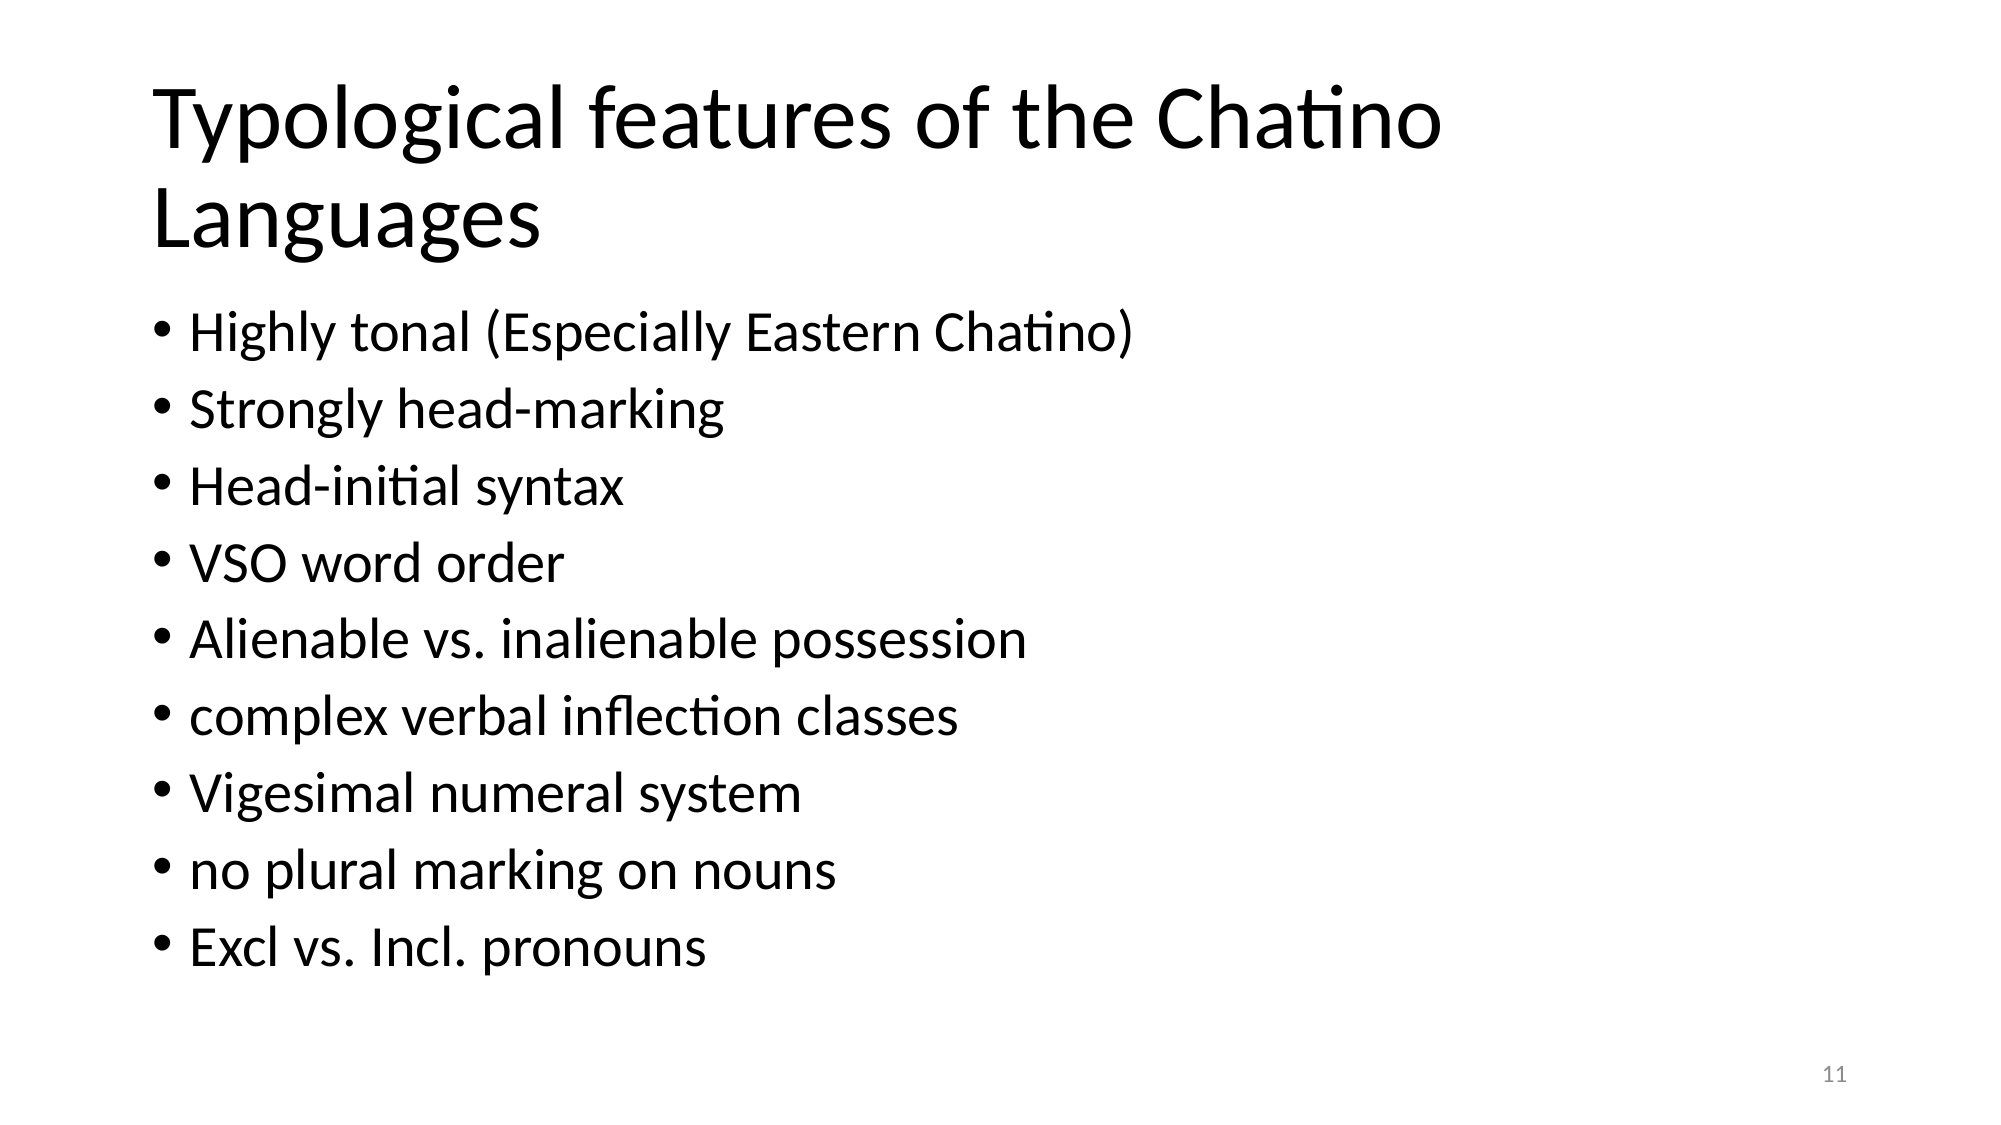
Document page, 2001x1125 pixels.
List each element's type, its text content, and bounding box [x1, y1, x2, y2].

slide_number ‹#› [1412, 1042, 1863, 1103]
list Highly tonal (Especially Eastern Chatino) Strongly head-marking Head-initial syntax VSO word order Alienable vs. inalienable possession complex verbal inflection classes Vigesimal numeral system no plural marking on nouns Excl vs. Incl. pronouns [137, 299, 1863, 1014]
title Typological features of the Chatino Languages [137, 59, 1863, 278]
